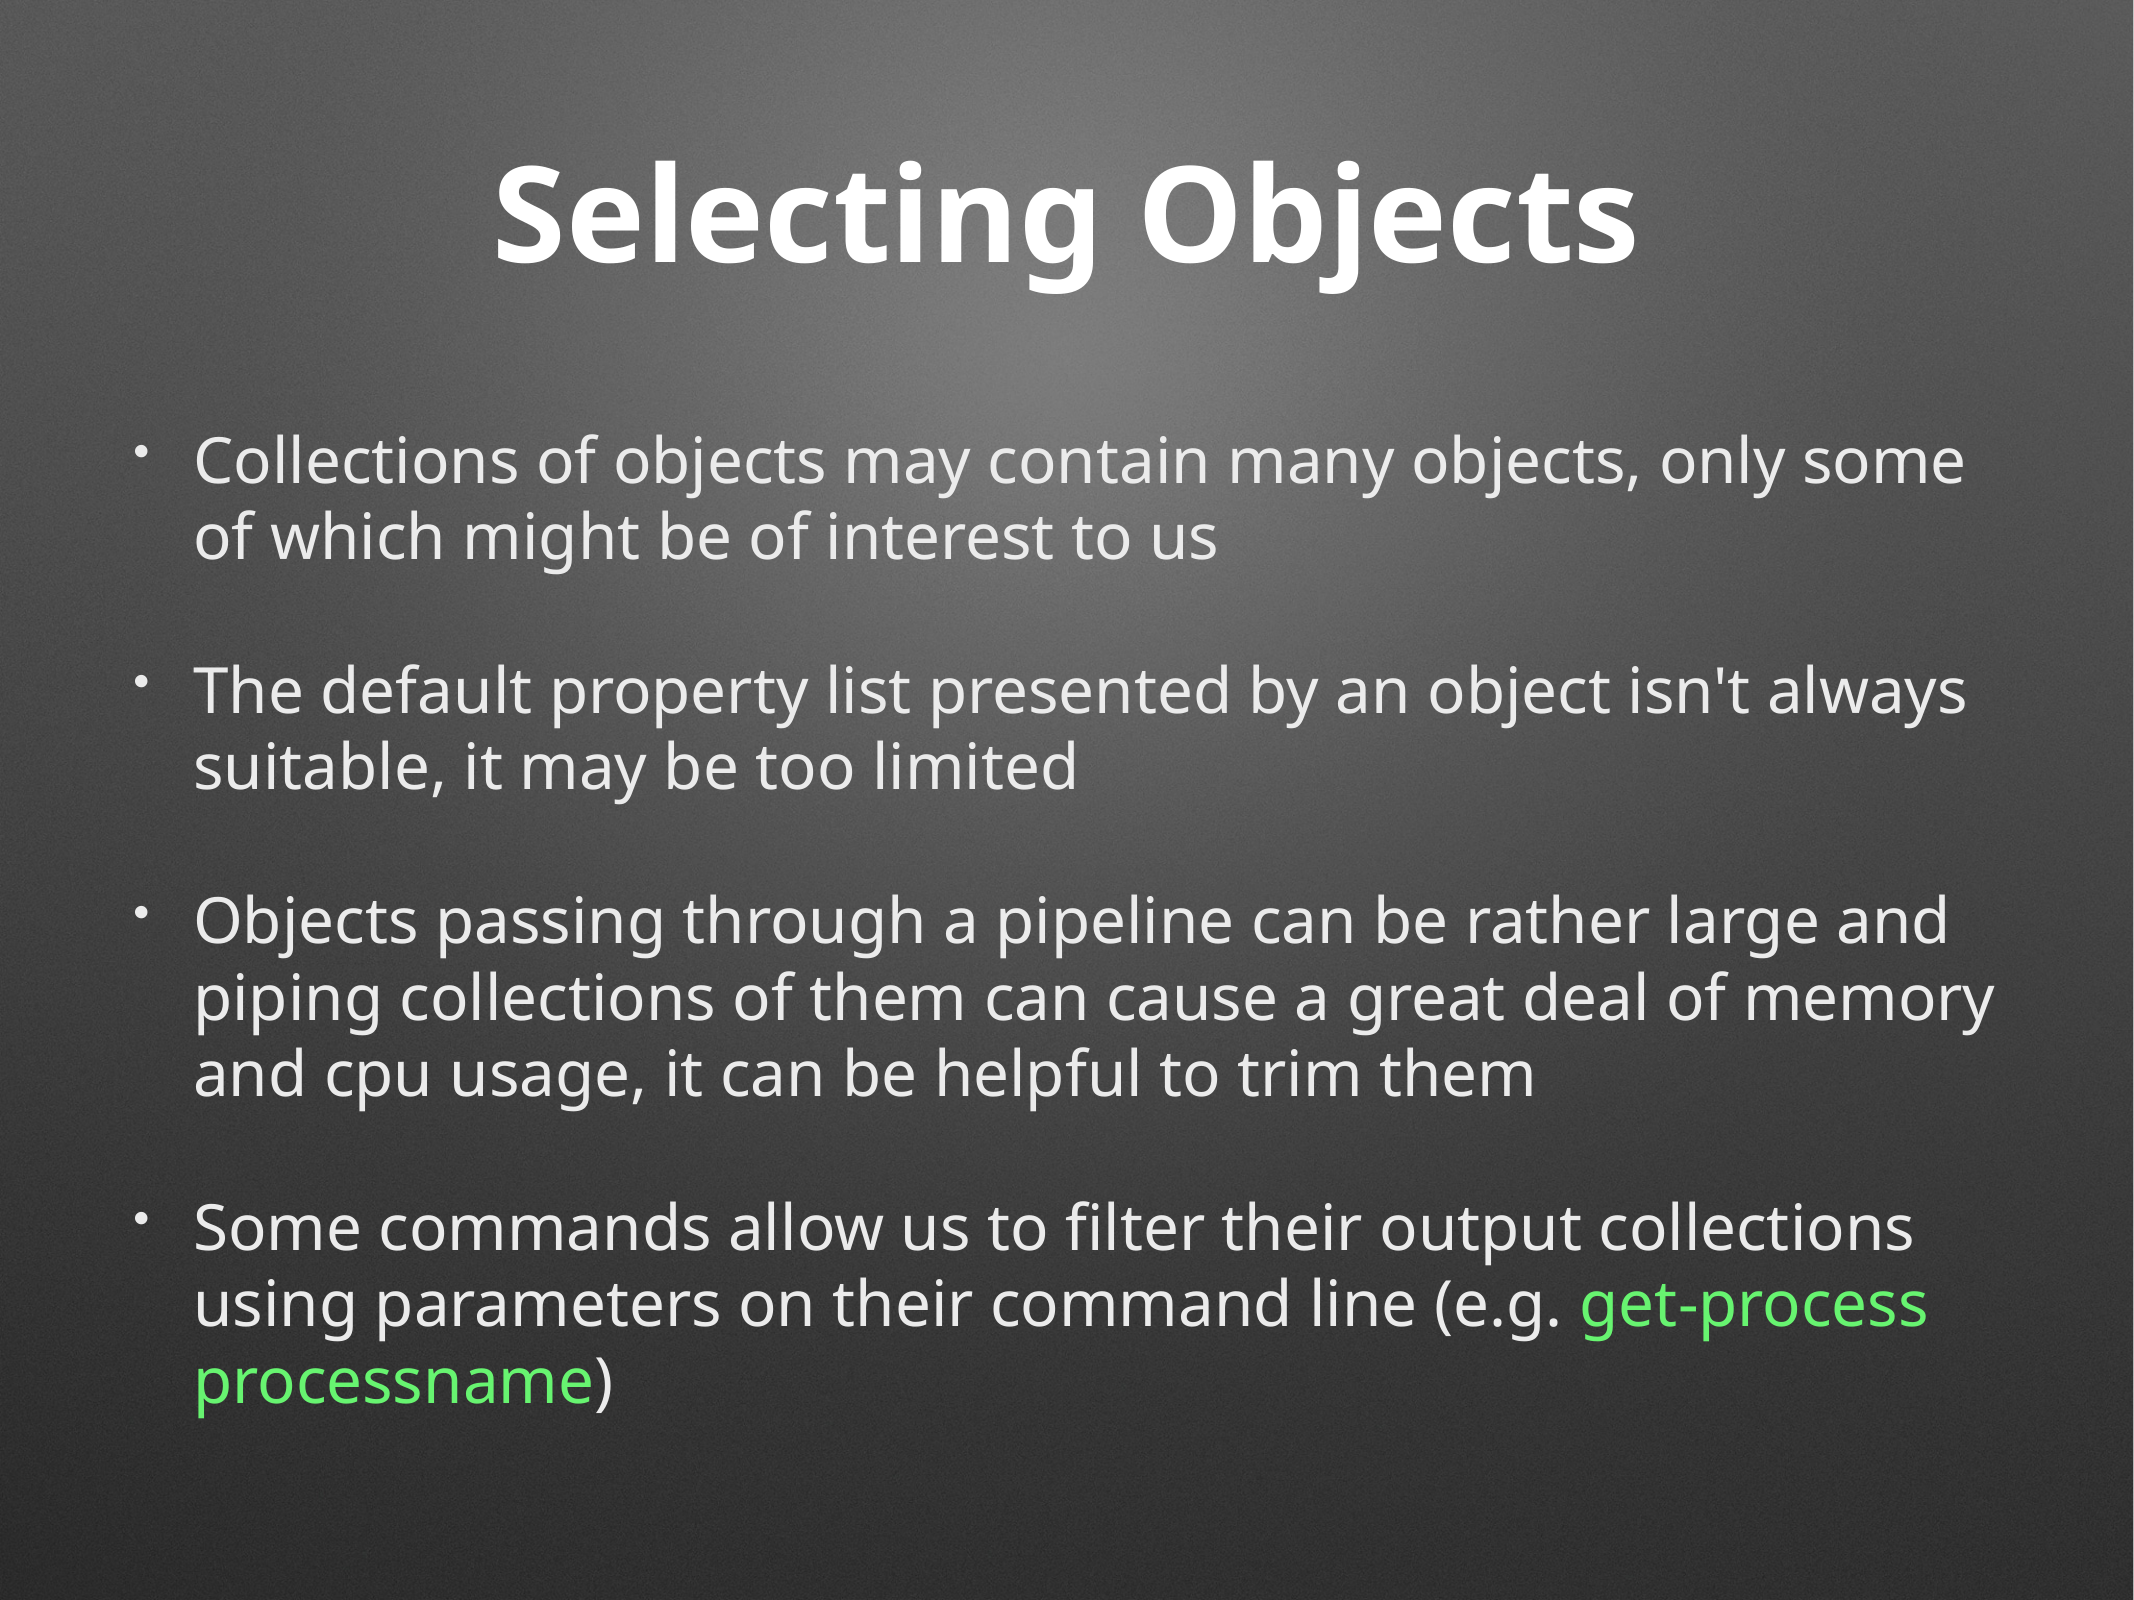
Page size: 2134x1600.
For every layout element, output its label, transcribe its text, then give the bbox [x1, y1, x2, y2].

picture [0, 0, 2134, 1600]
title Selecting Objects [124, 32, 2009, 386]
list Collections of objects may contain many objects, only some of which might be of interest to us The default property list presented by an object isn't always suitable, it may be too limited Objects passing through a pipeline can be rather large and piping collections of them can cause a great deal of memory and cpu usage, it can be helpful to trim them Some commands allow us to filter their output collections using parameters on their command line (e.g. get-process processname) [124, 395, 2009, 1441]
